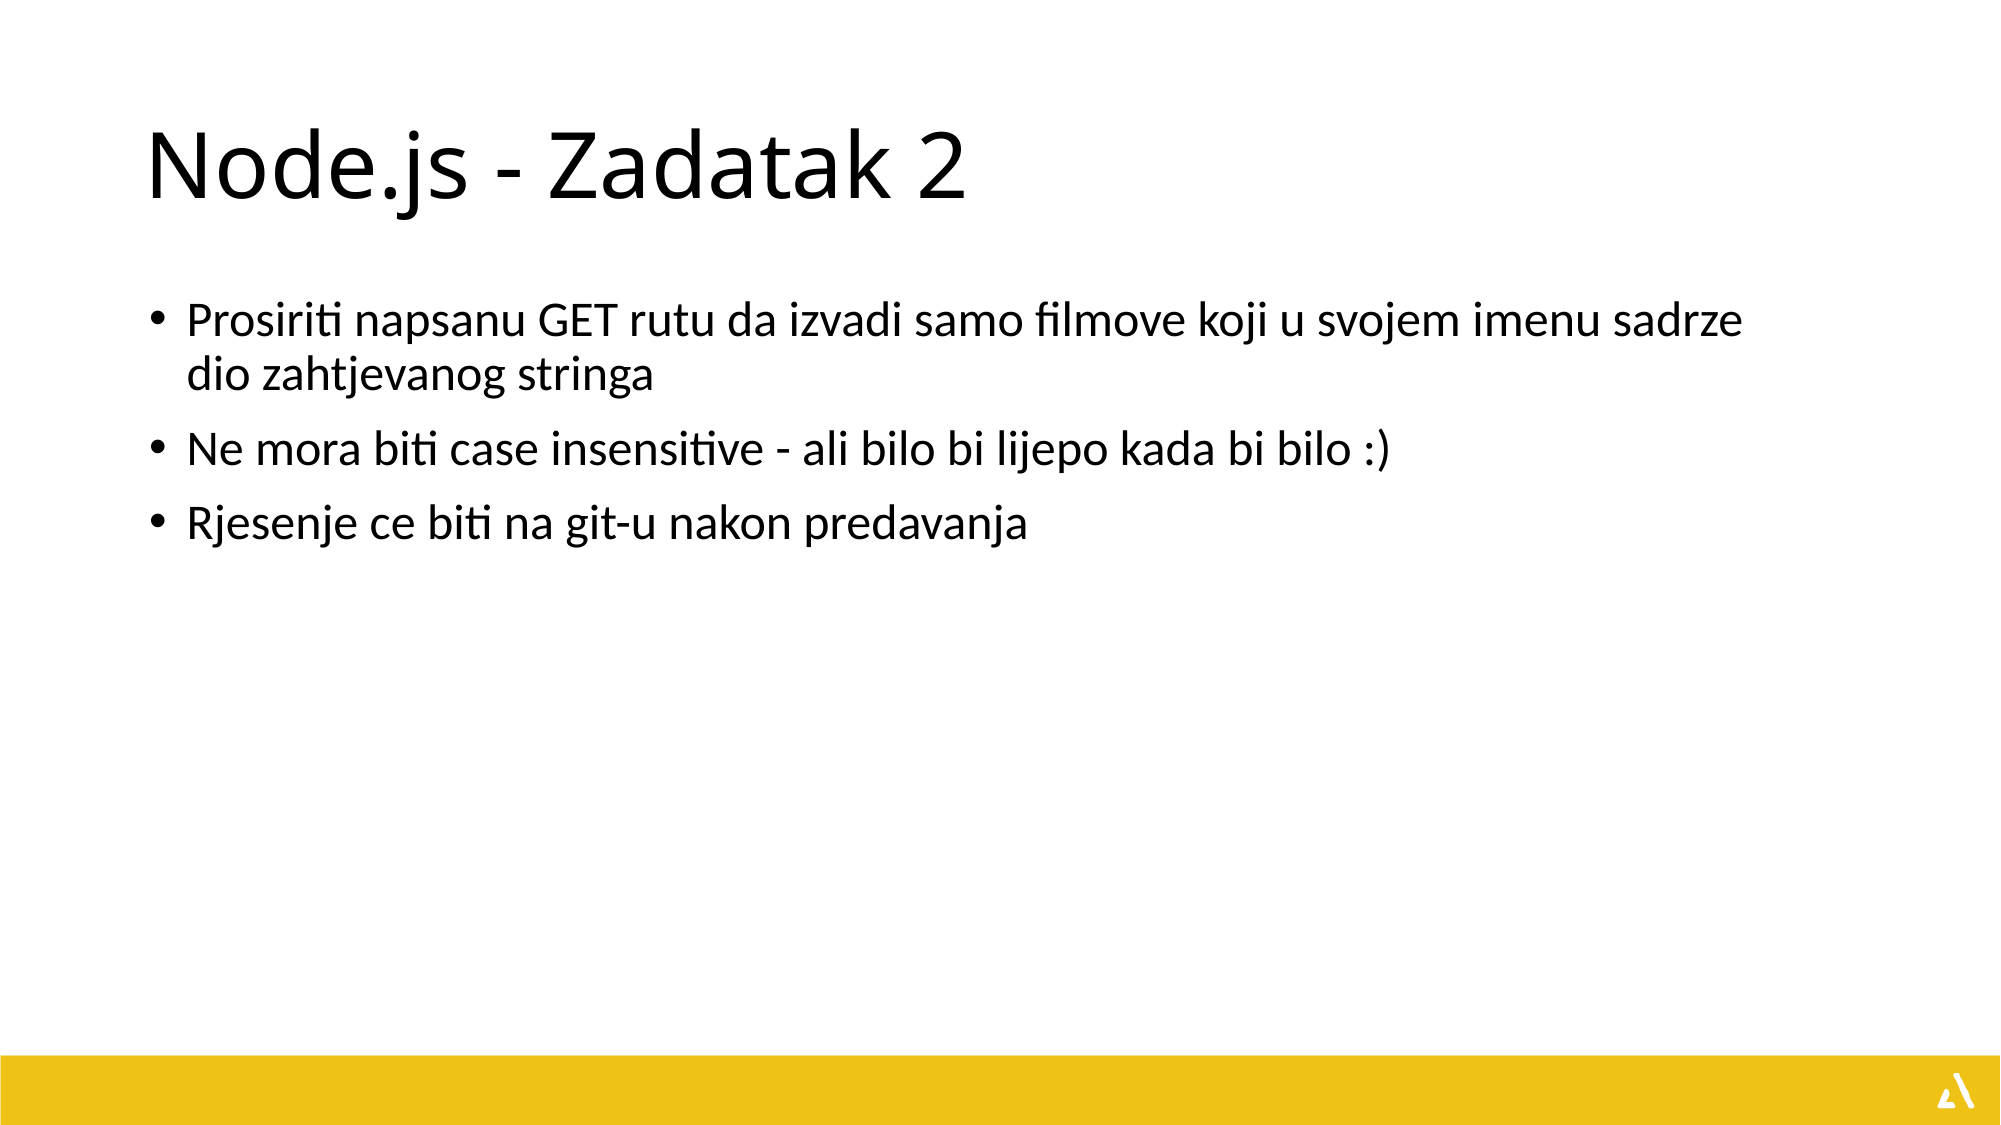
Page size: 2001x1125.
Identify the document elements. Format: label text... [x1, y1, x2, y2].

title Node.js - Zadatak 2 [136, 59, 1863, 278]
picture [0, 1055, 2000, 1125]
list Prosiriti napsanu GET rutu da izvadi samo filmove koji u svojem imenu sadrze dio zahtjevanog stringa Ne mora biti case insensitive - ali bilo bi lijepo kada bi bilo :) Rjesenje ce biti na git-u nakon predavanja [141, 285, 1793, 1004]
